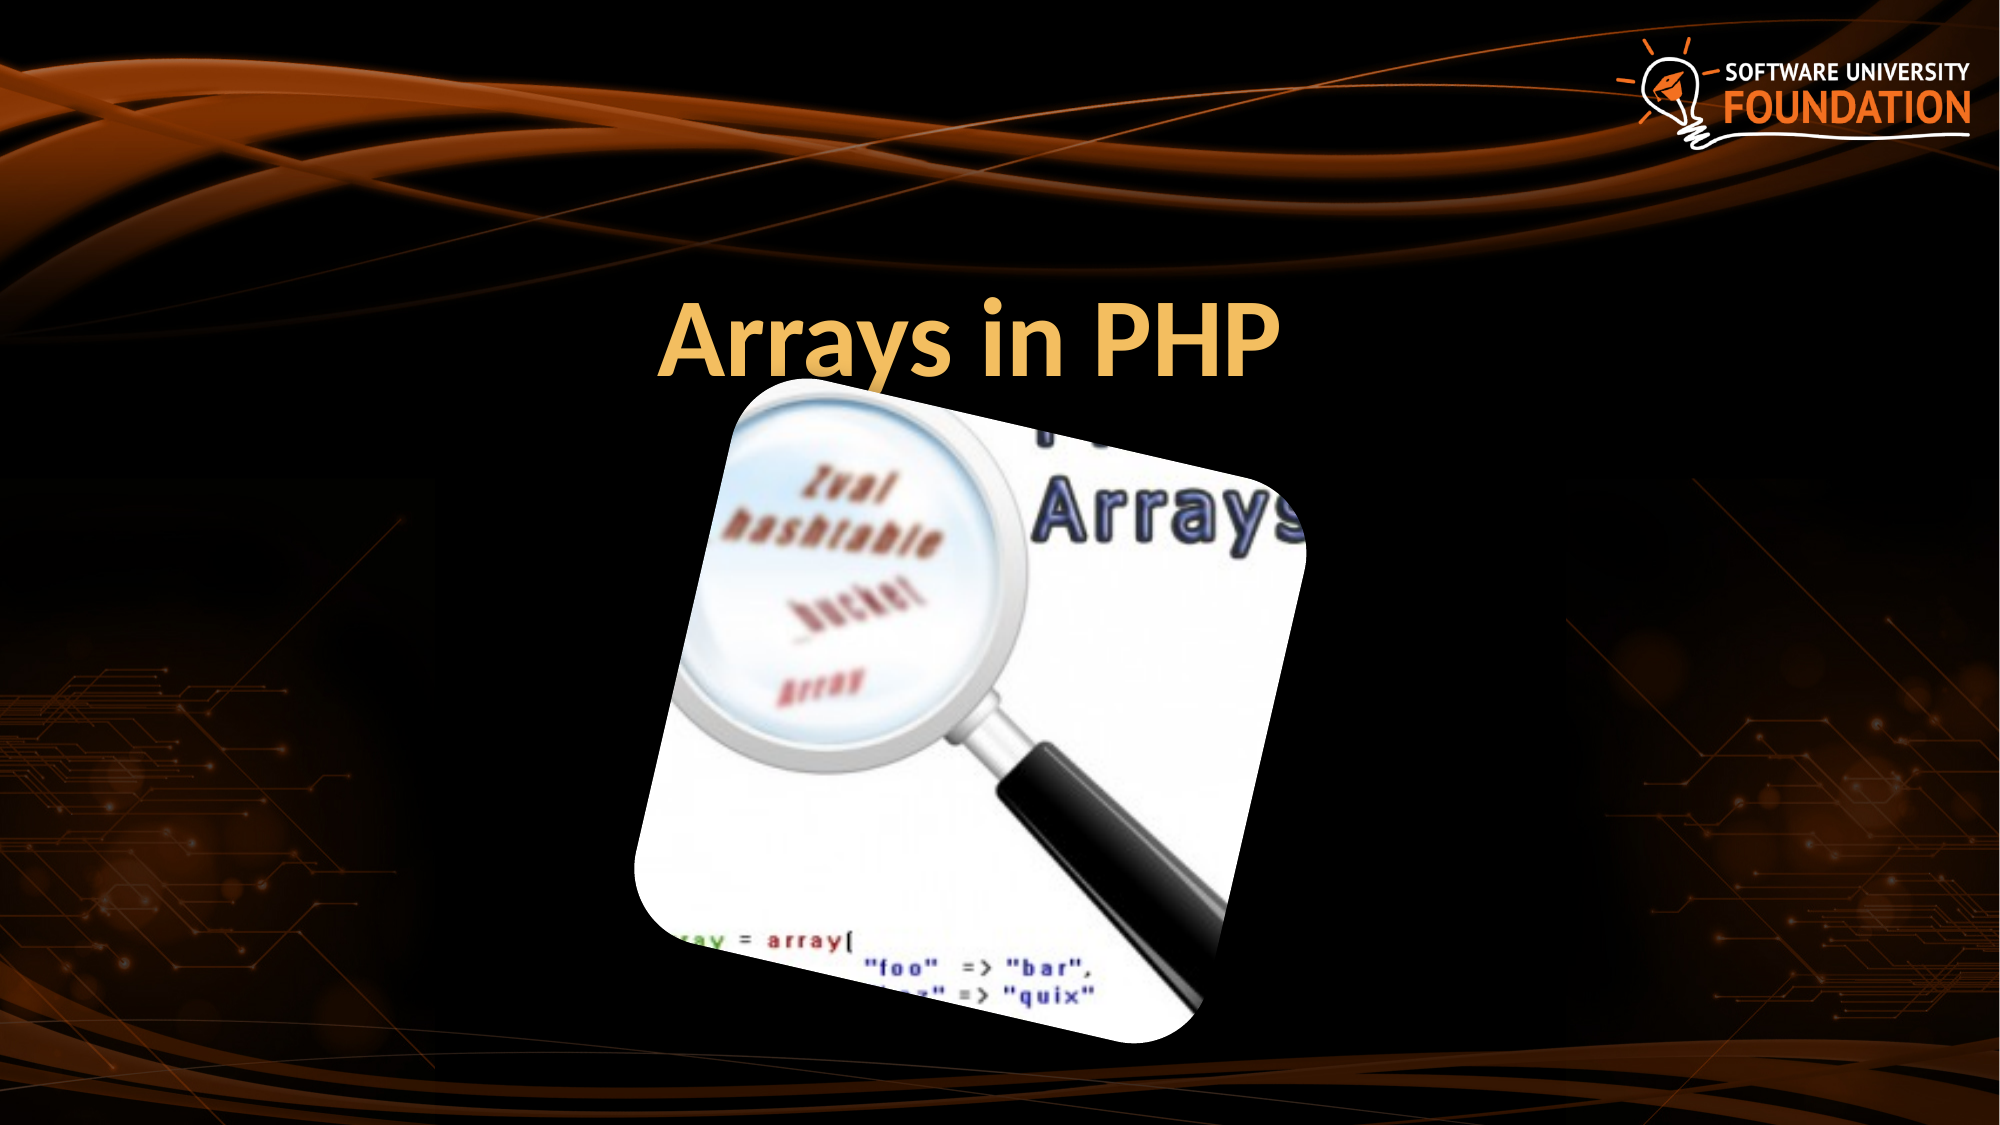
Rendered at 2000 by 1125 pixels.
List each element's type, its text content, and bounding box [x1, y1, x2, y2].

title Arrays in PHP [428, 271, 1513, 407]
picture [0, 0, 2000, 1125]
